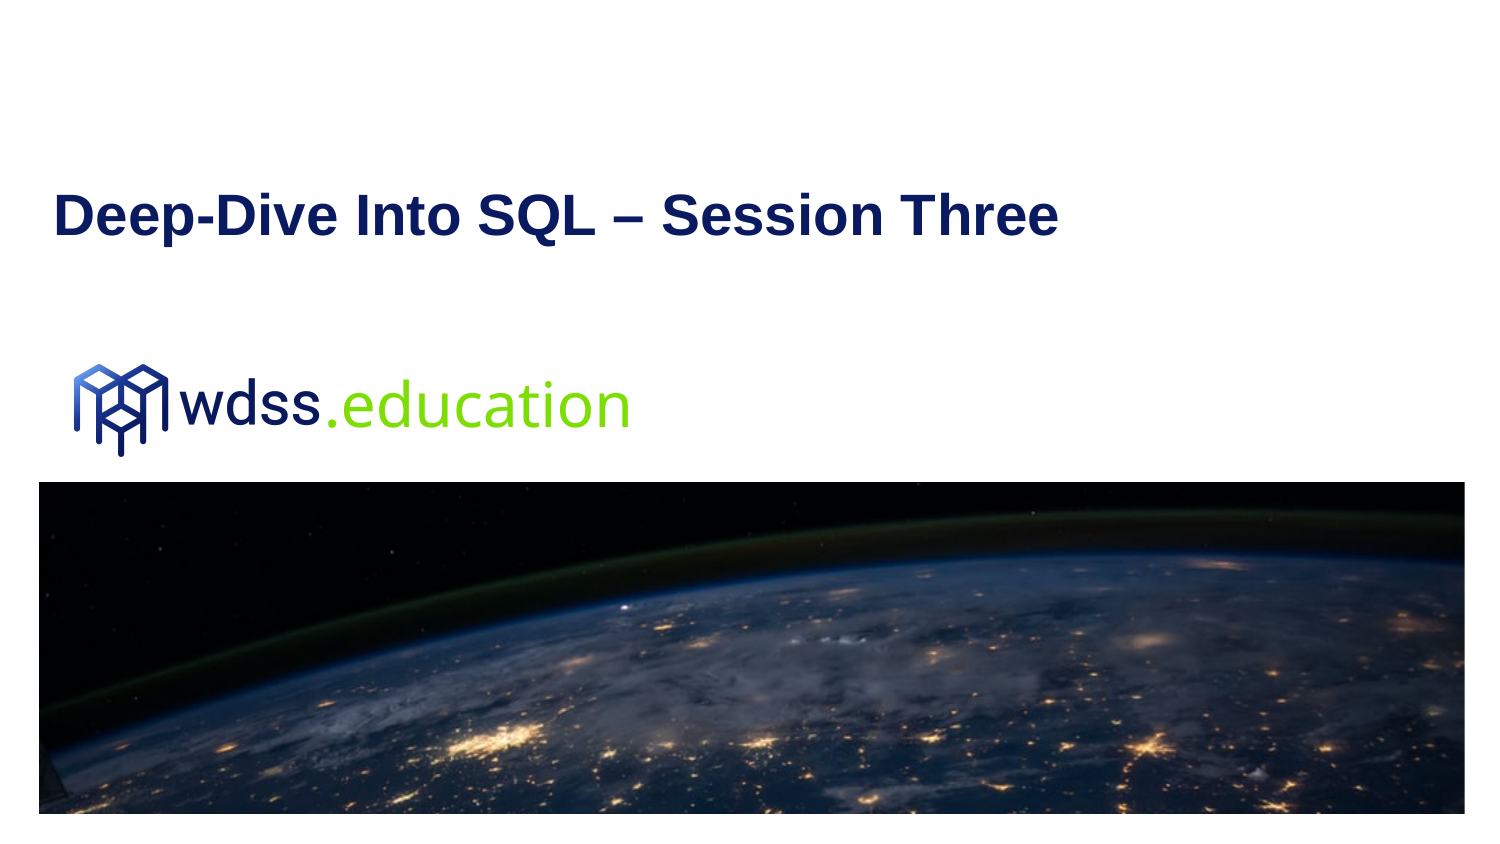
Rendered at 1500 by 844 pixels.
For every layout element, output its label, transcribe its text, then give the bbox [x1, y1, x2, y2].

title Deep-Dive Into SQL – Session Three [39, 177, 1159, 261]
picture [38, 337, 1465, 814]
text_box .education [358, 357, 778, 448]
